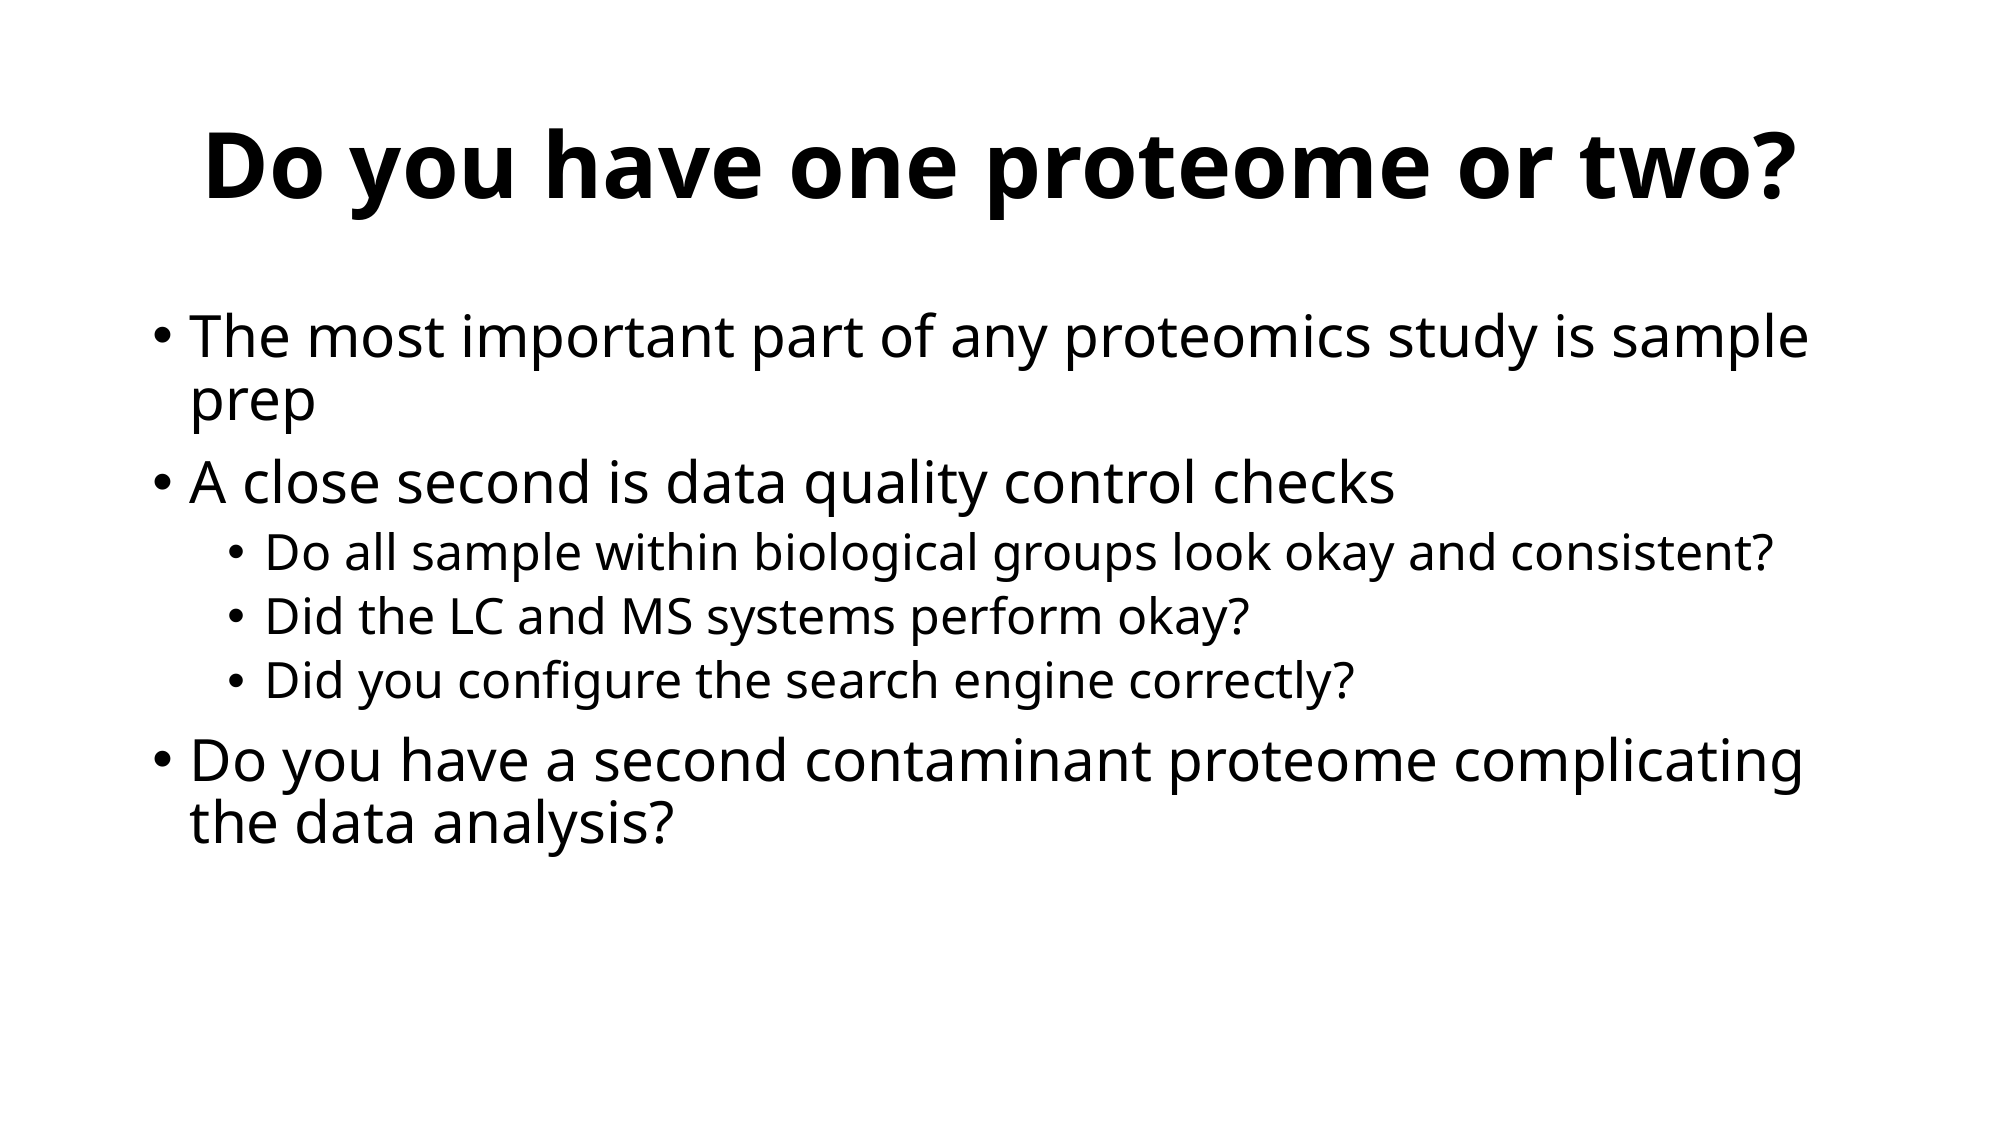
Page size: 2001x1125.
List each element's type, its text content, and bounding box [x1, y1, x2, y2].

title Do you have one proteome or two? [137, 59, 1863, 278]
list The most important part of any proteomics study is sample prep A close second is data quality control checks Do all sample within biological groups look okay and consistent? Did the LC and MS systems perform okay? Did you configure the search engine correctly? Do you have a second contaminant proteome complicating the data analysis? [137, 299, 1863, 1014]
